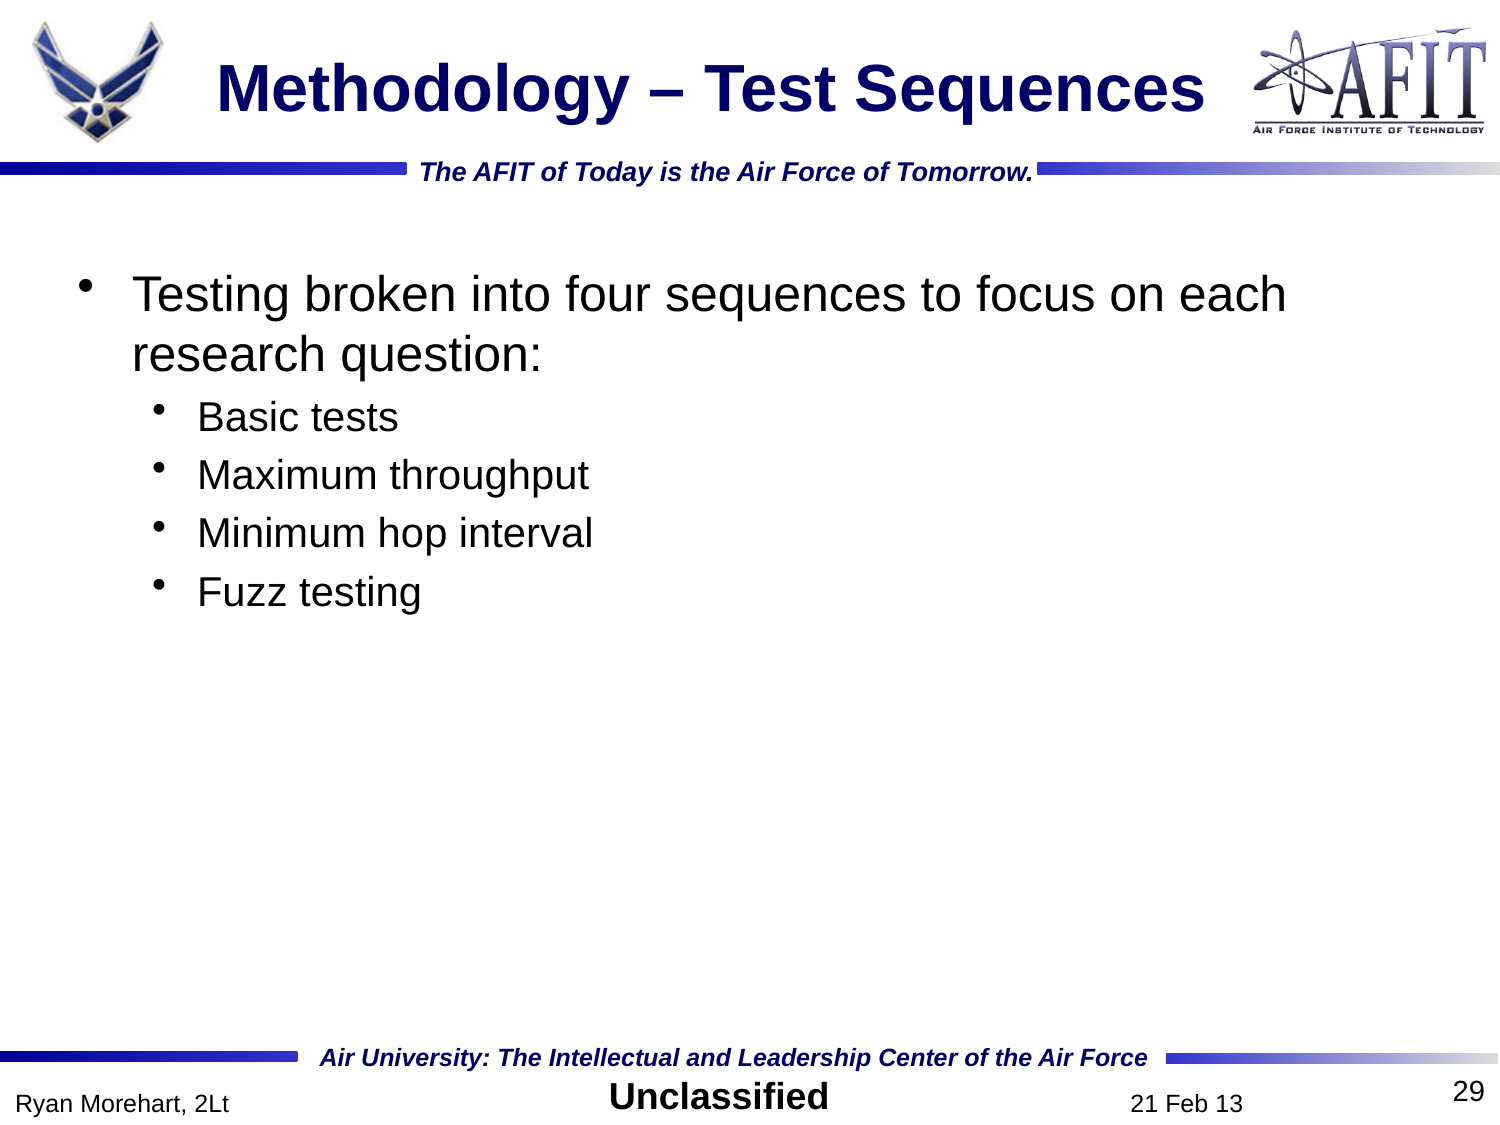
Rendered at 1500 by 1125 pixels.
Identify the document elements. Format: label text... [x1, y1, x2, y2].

title Methodology – Test Sequences [165, 0, 1259, 169]
slide_number 29 [1149, 1065, 1500, 1125]
picture [32, 21, 164, 143]
list Testing broken into four sequences to focus on each research question: Basic tests Maximum throughput Minimum hop interval Fuzz testing [63, 254, 1500, 930]
